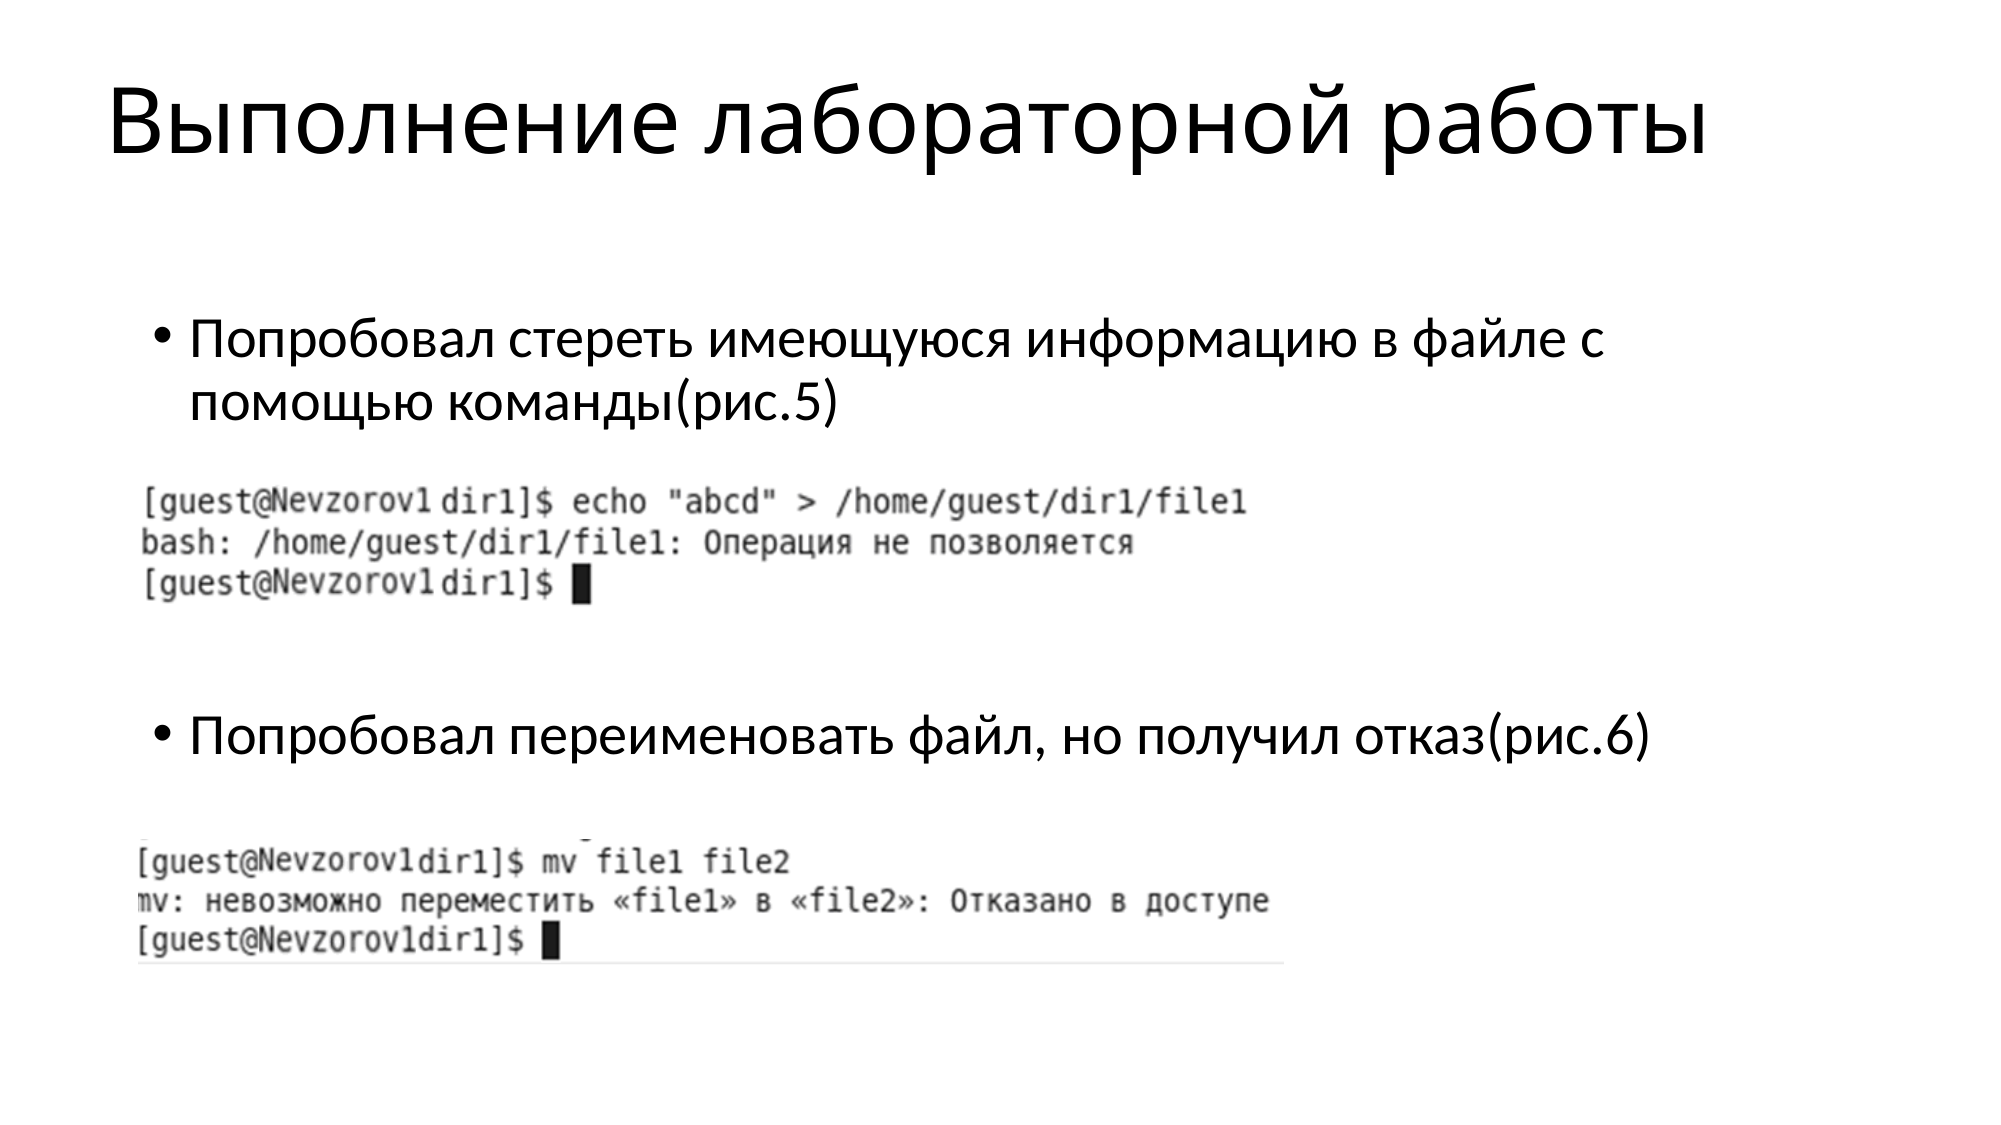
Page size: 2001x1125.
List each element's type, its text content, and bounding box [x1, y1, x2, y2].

picture [138, 839, 1284, 968]
picture [138, 472, 1263, 608]
list Попробовал стереть имеющуюся информацию в файле с помощью команды(рис.5) Попробовал переименовать файл, но получил отказ(рис.6) [137, 299, 1863, 1014]
text_box Выполнение лабораторной работы [90, 15, 1816, 233]
